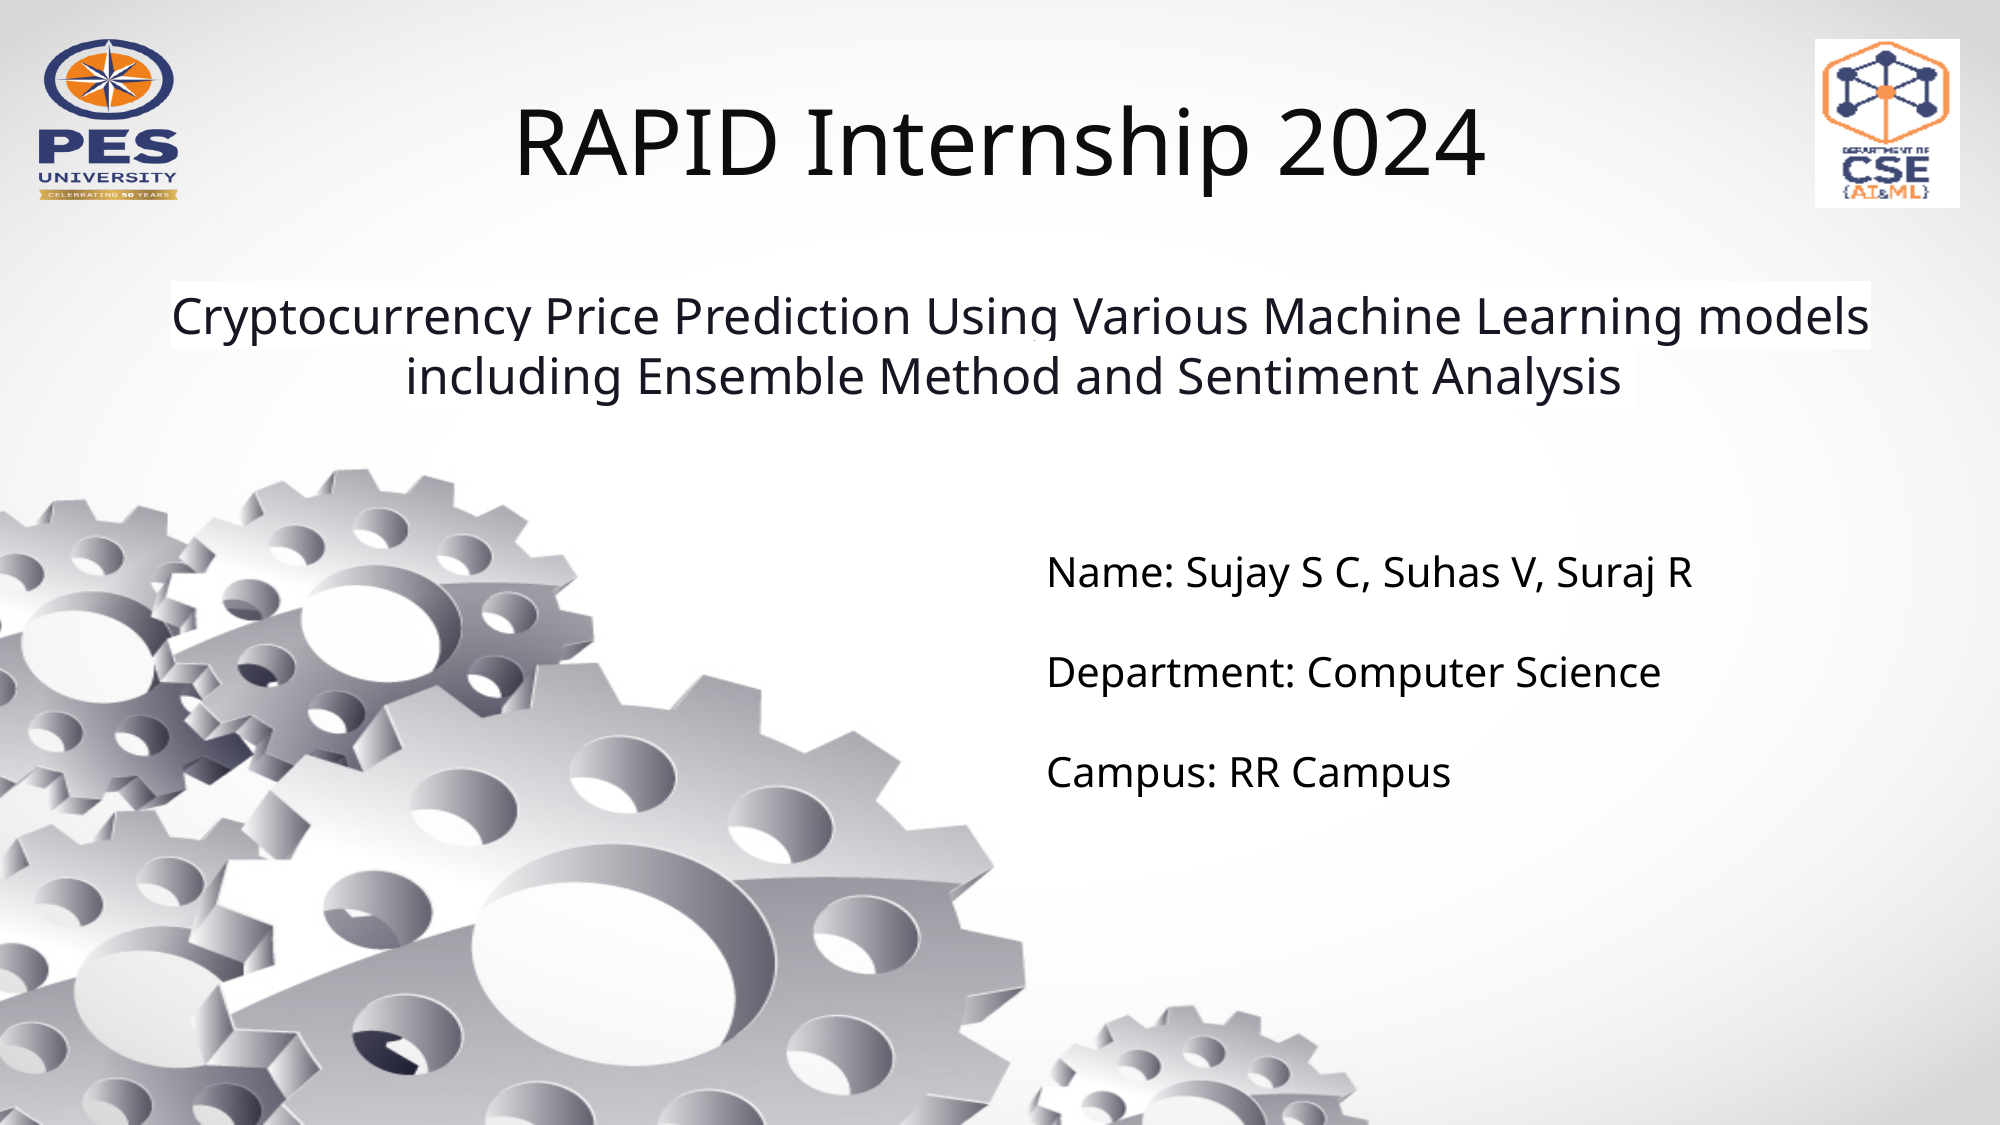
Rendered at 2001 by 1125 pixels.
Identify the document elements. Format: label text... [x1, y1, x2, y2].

text_box Cryptocurrency Price Prediction Using Various Machine Learning models including Ensemble Method and Sentiment Analysis [109, 253, 1934, 437]
picture [0, 231, 2000, 1125]
title RAPID Internship 2024 [0, 47, 2000, 231]
picture [0, 0, 2000, 208]
text_box Name: Sujay S C, Suhas V, Suraj R Department: Computer Science Campus: RR Campus [1031, 538, 2000, 804]
